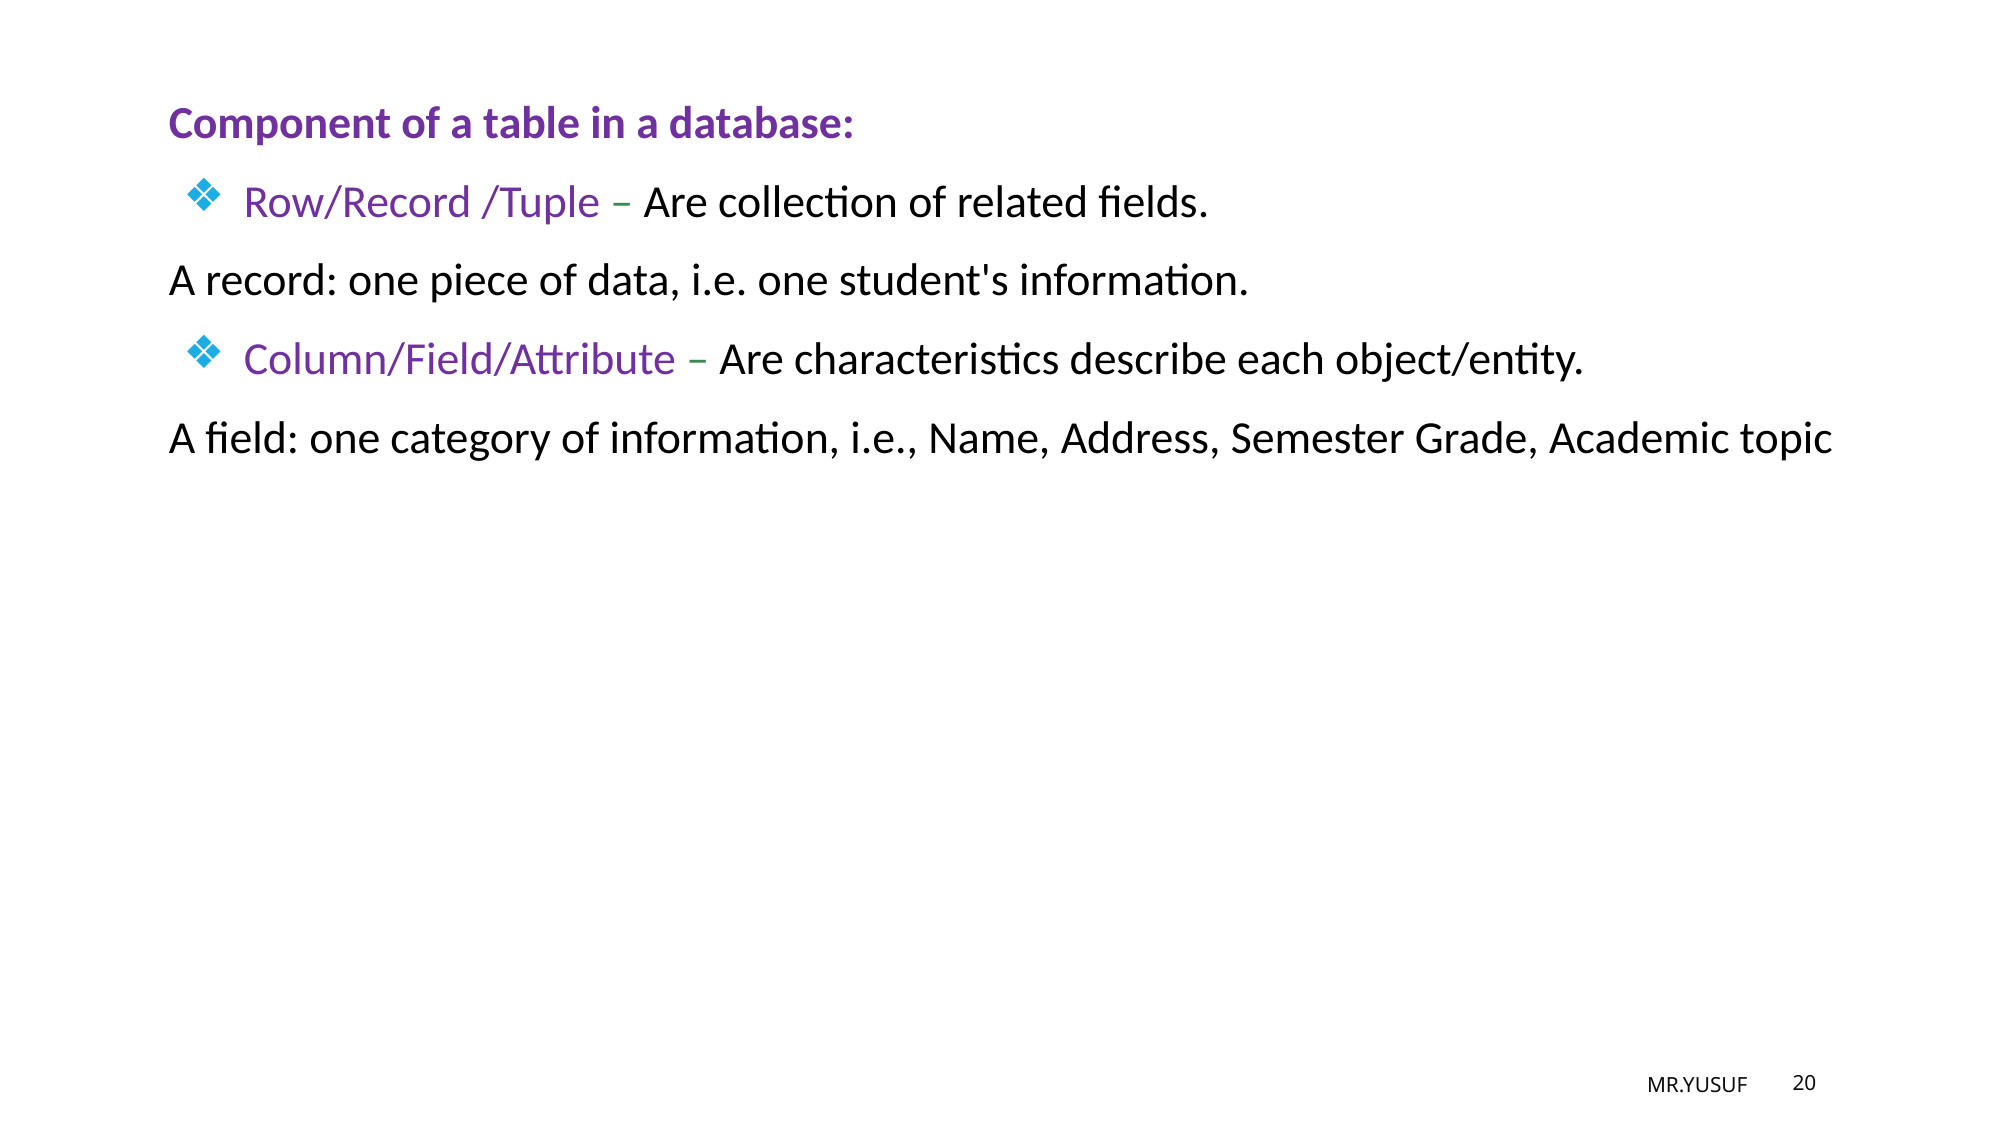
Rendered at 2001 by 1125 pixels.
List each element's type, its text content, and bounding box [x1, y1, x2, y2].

footer MR.YUSUF [794, 1061, 1763, 1107]
slide_number 20 [1777, 1061, 1938, 1107]
list Component of a table in a database: Row/Record /Tuple – Are collection of related fields. A record: one piece of data, i.e. one student's information. Column/Field/Attribute – Are characteristics describe each object/entity. A field: one category of information, i.e., Name, Address, Semester Grade, Academic topic [161, 91, 1854, 1015]
